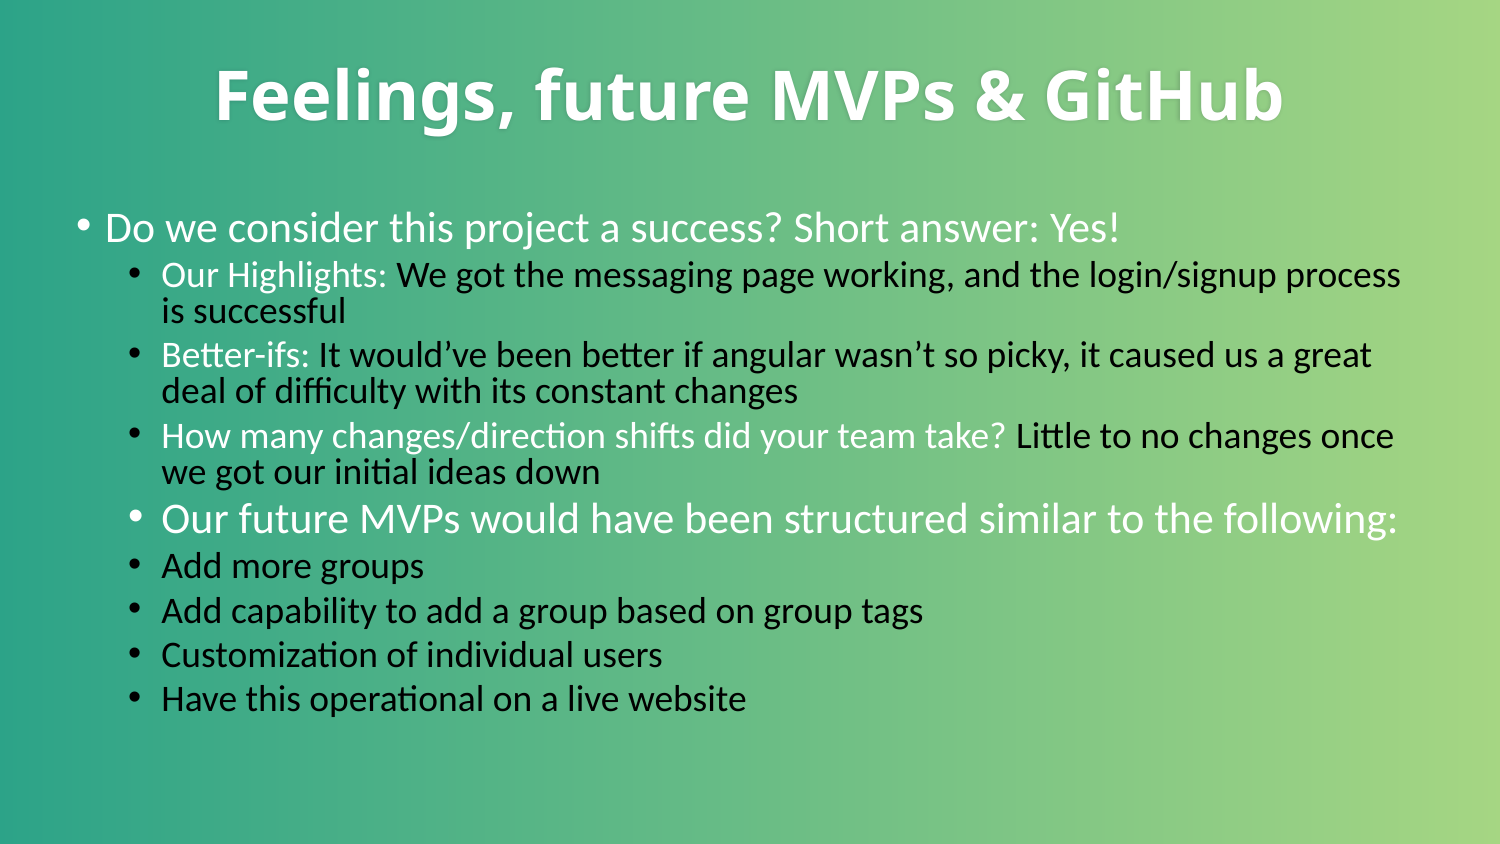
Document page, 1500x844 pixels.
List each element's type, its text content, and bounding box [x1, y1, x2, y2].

list Do we consider this project a success? Short answer: Yes! Our Highlights: We got the messaging page working, and the login/signup process is successful Better-ifs: It would’ve been better if angular wasn’t so picky, it caused us a great deal of difficulty with its constant changes How many changes/direction shifts did your team take? Little to no changes once we got our initial ideas down Our future MVPs would have been structured similar to the following: Add more groups Add capability to add a group based on group tags Customization of individual users Have this operational on a live website [64, 141, 1436, 543]
title Feelings, future MVPs & GitHub [202, 37, 1298, 141]
